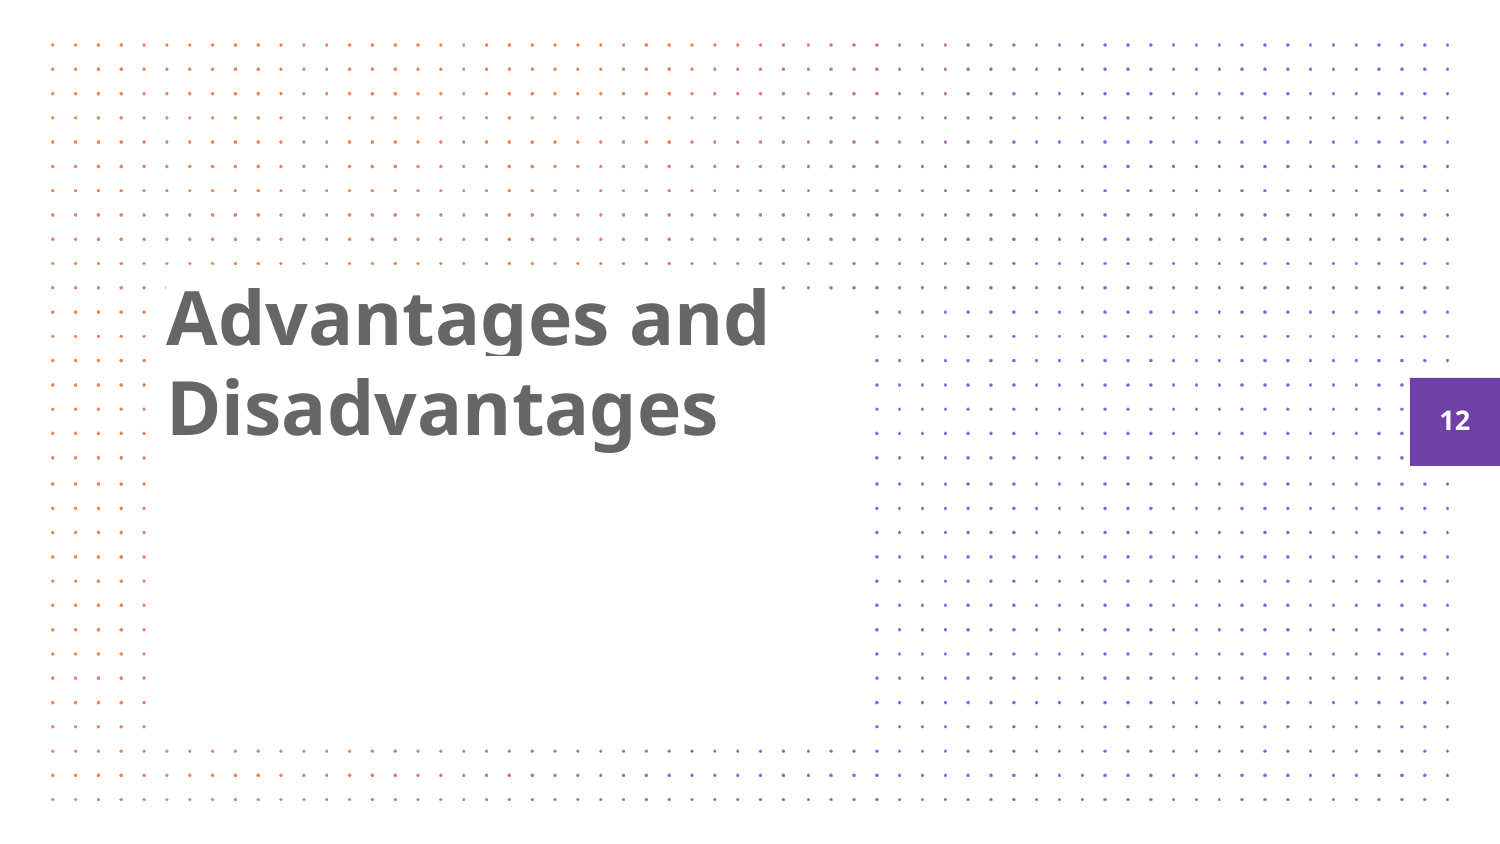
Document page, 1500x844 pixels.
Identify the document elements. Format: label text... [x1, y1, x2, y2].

title Advantages and Disadvantages [151, 129, 806, 466]
slide_number 12 [1410, 377, 1500, 466]
picture [51, 43, 1449, 801]
